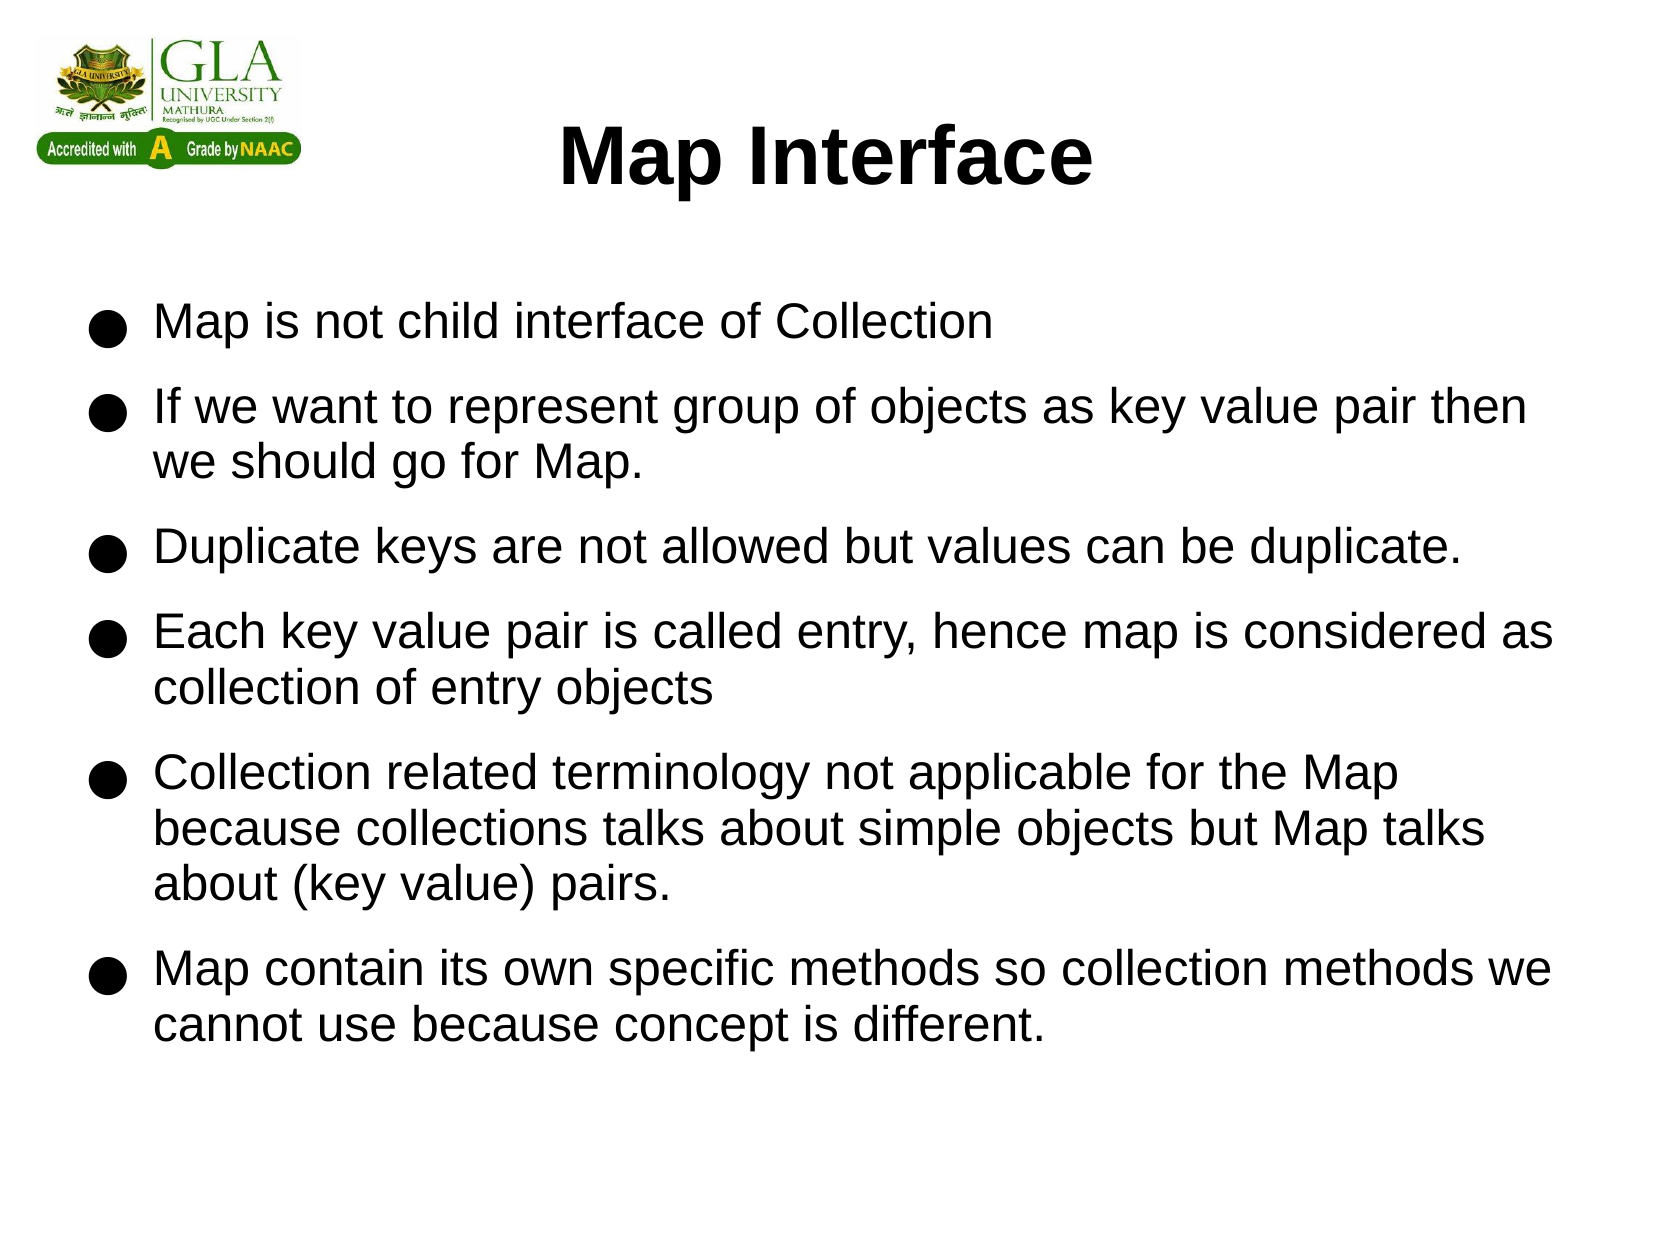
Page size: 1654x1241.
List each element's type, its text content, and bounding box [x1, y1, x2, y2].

picture [34, 34, 302, 172]
list Map is not child interface of Collection If we want to represent group of objects as key value pair then we should go for Map. Duplicate keys are not allowed but values can be duplicate. Each key value pair is called entry, hence map is considered as collection of entry objects Collection related terminology not applicable for the Map because collections talks about simple objects but Map talks about (key value) pairs. Map contain its own specific methods so collection methods we cannot use because concept is different. [82, 290, 1571, 1109]
title Map Interface [82, 49, 1571, 257]
